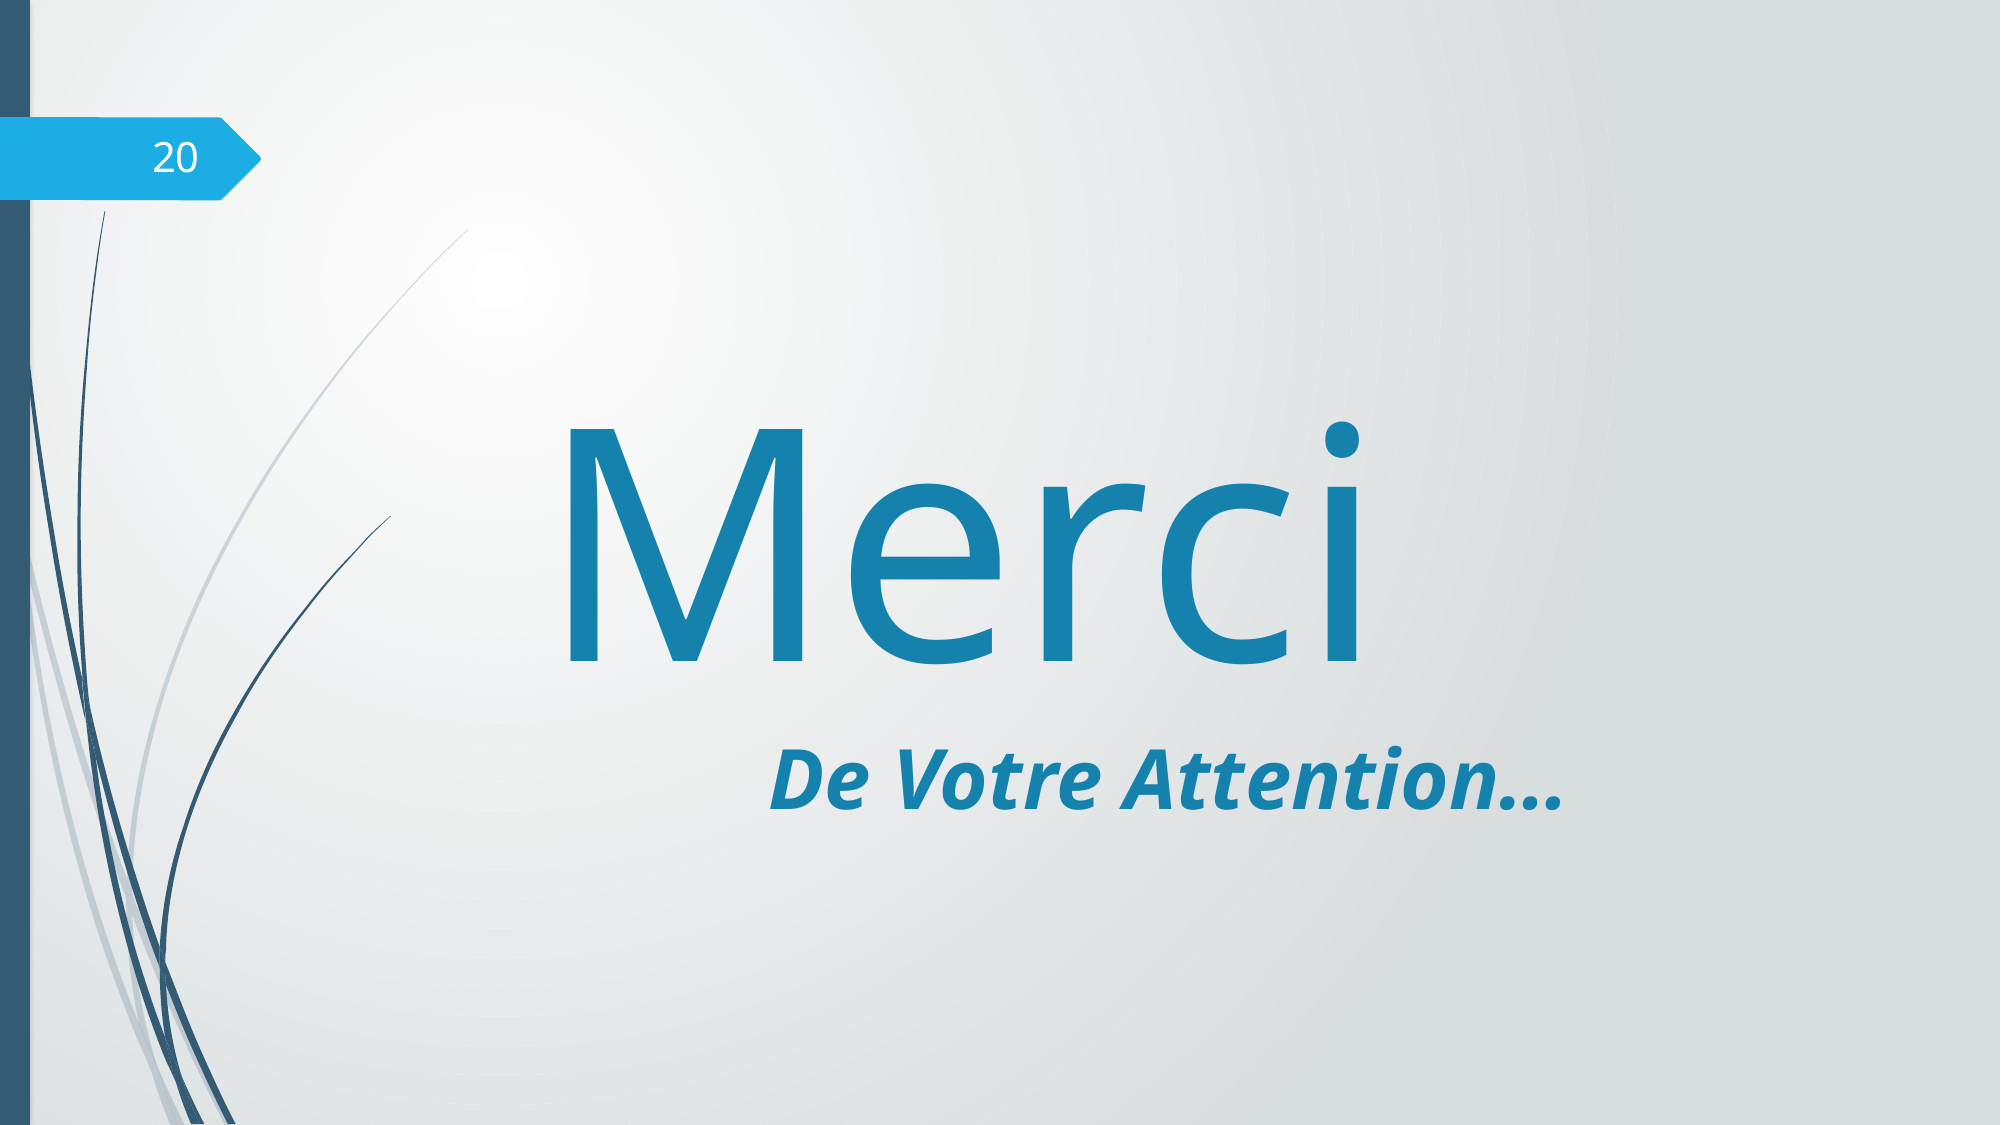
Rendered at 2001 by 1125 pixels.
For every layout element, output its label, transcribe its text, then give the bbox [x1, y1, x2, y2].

text_box Merci De Votre Attention… [318, 304, 1606, 834]
slide_number 20 [87, 129, 216, 190]
